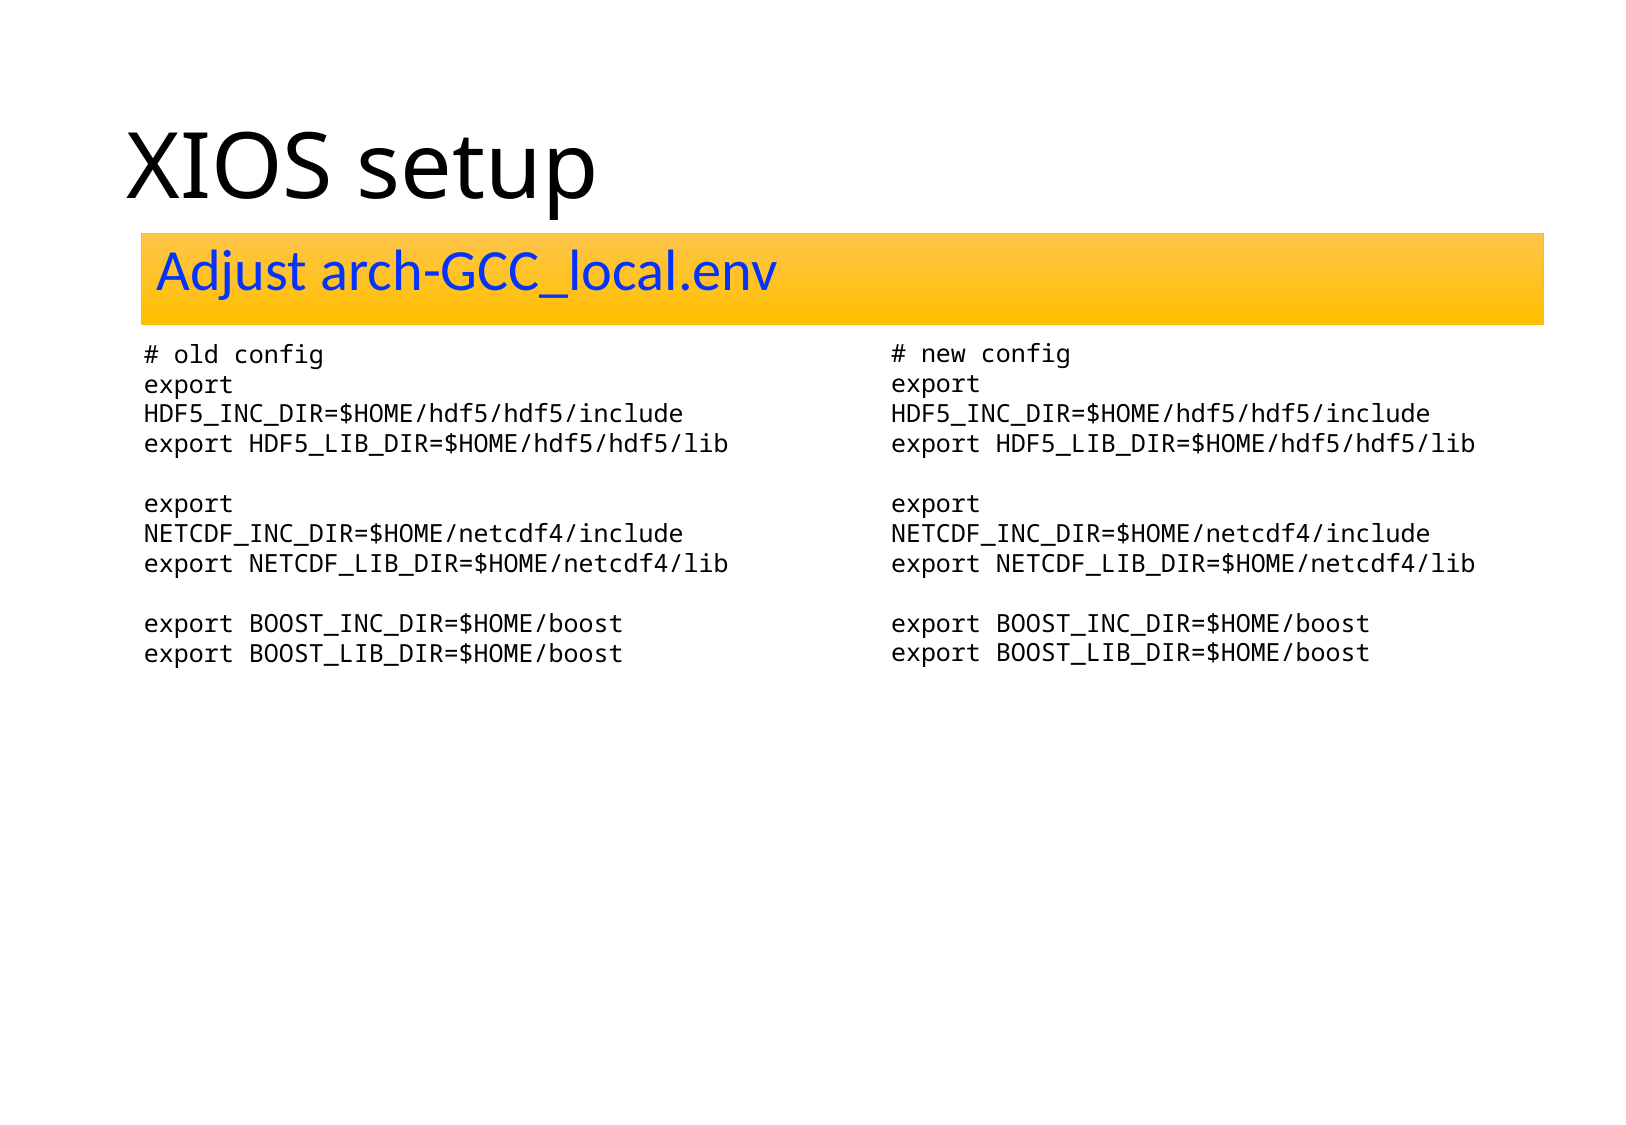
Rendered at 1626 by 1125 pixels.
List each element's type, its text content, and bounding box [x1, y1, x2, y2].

text_box Adjust arch-GCC_local.env [141, 233, 1544, 325]
text_box # old config export HDF5_INC_DIR=$HOME/hdf5/hdf5/include export HDF5_LIB_DIR=$HOME/hdf5/hdf5/lib export NETCDF_INC_DIR=$HOME/netcdf4/include export NETCDF_LIB_DIR=$HOME/netcdf4/lib export BOOST_INC_DIR=$HOME/boost export BOOST_LIB_DIR=$HOME/boost [129, 330, 753, 705]
title XIOS setup [111, 59, 1514, 278]
text_box # new config export HDF5_INC_DIR=$HOME/hdf5/hdf5/include export HDF5_LIB_DIR=$HOME/hdf5/hdf5/lib export NETCDF_INC_DIR=$HOME/netcdf4/include export NETCDF_LIB_DIR=$HOME/netcdf4/lib export BOOST_INC_DIR=$HOME/boost export BOOST_LIB_DIR=$HOME/boost [876, 330, 1544, 675]
